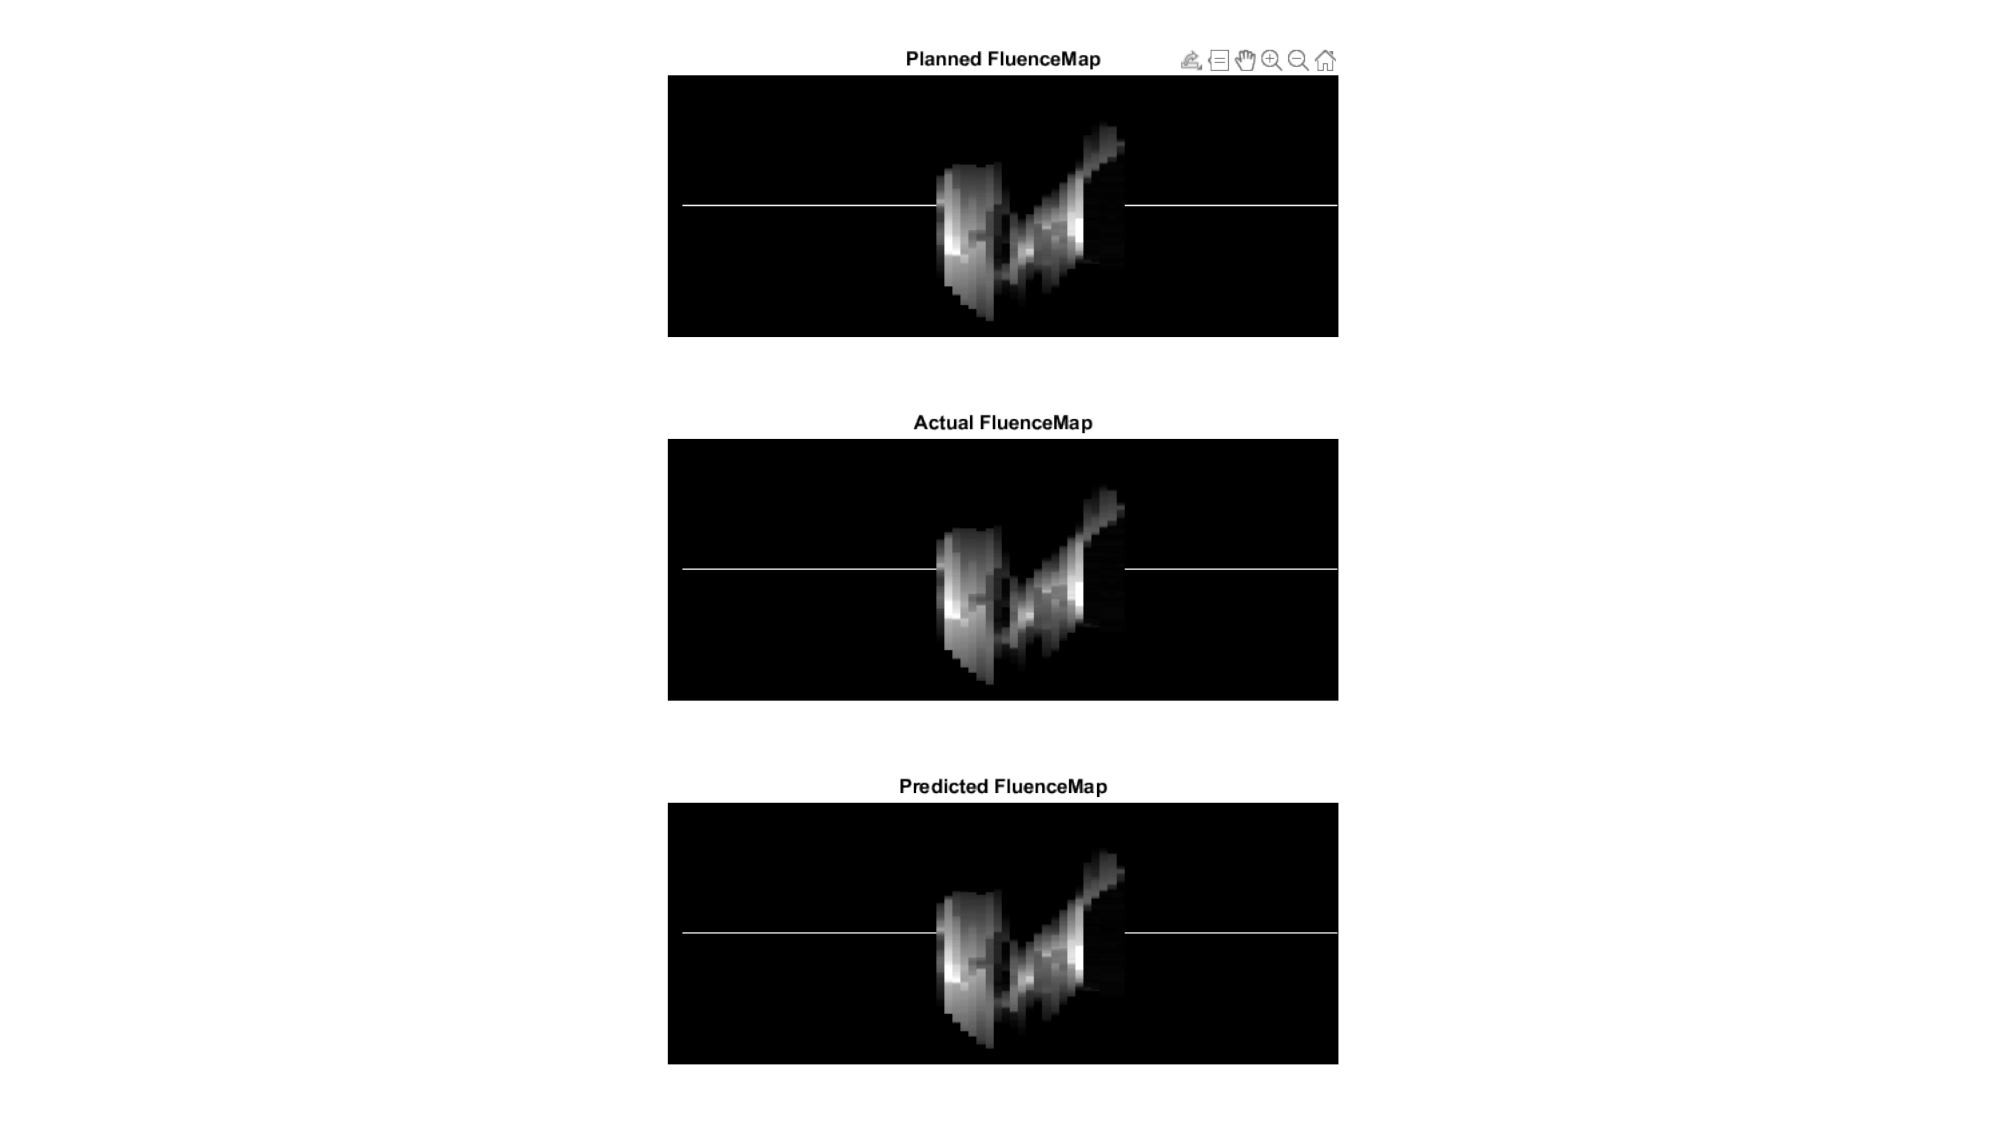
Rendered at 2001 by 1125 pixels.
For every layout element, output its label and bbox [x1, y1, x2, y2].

picture [613, 0, 1387, 1125]
